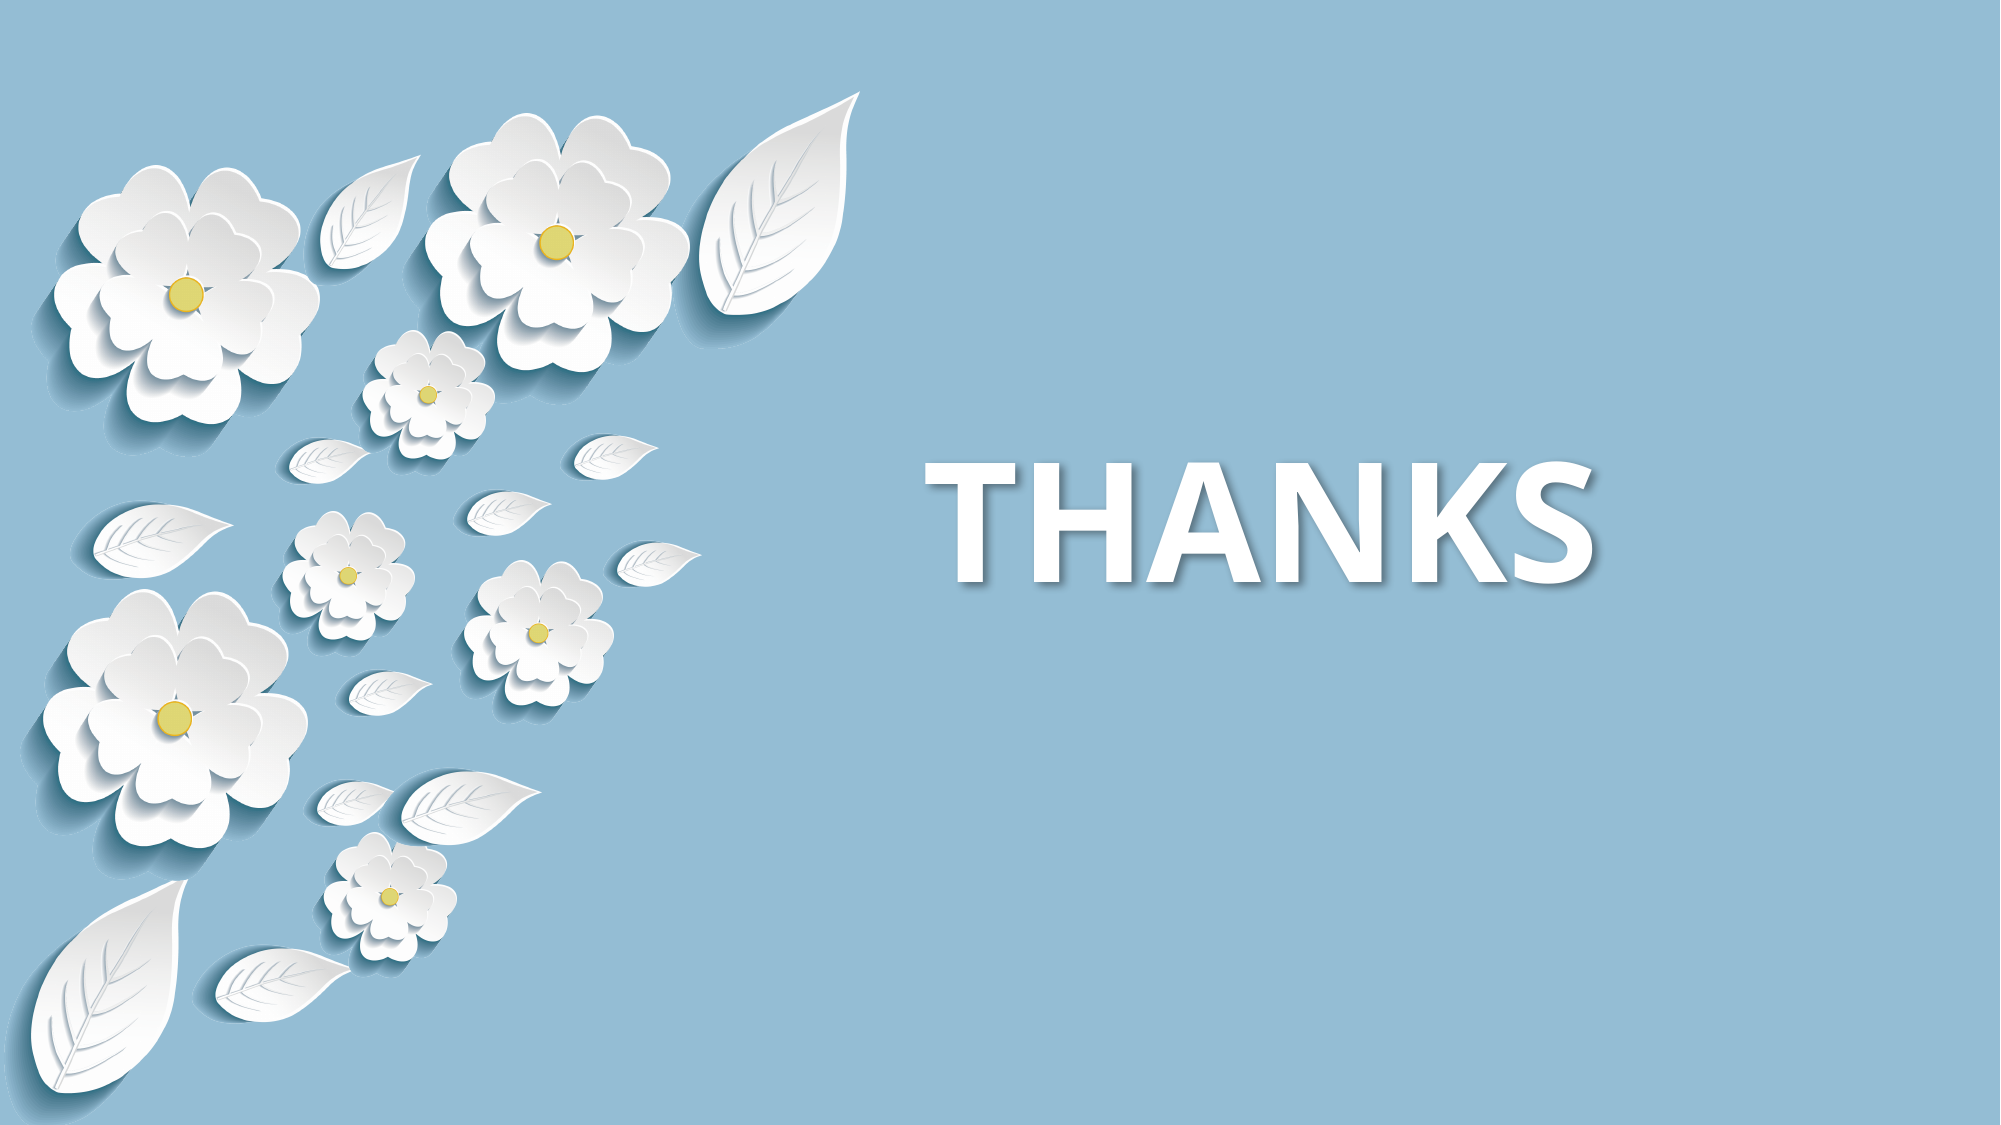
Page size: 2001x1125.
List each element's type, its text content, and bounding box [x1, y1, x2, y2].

text_box THANKS [908, 408, 1615, 623]
picture [4, 91, 860, 1125]
